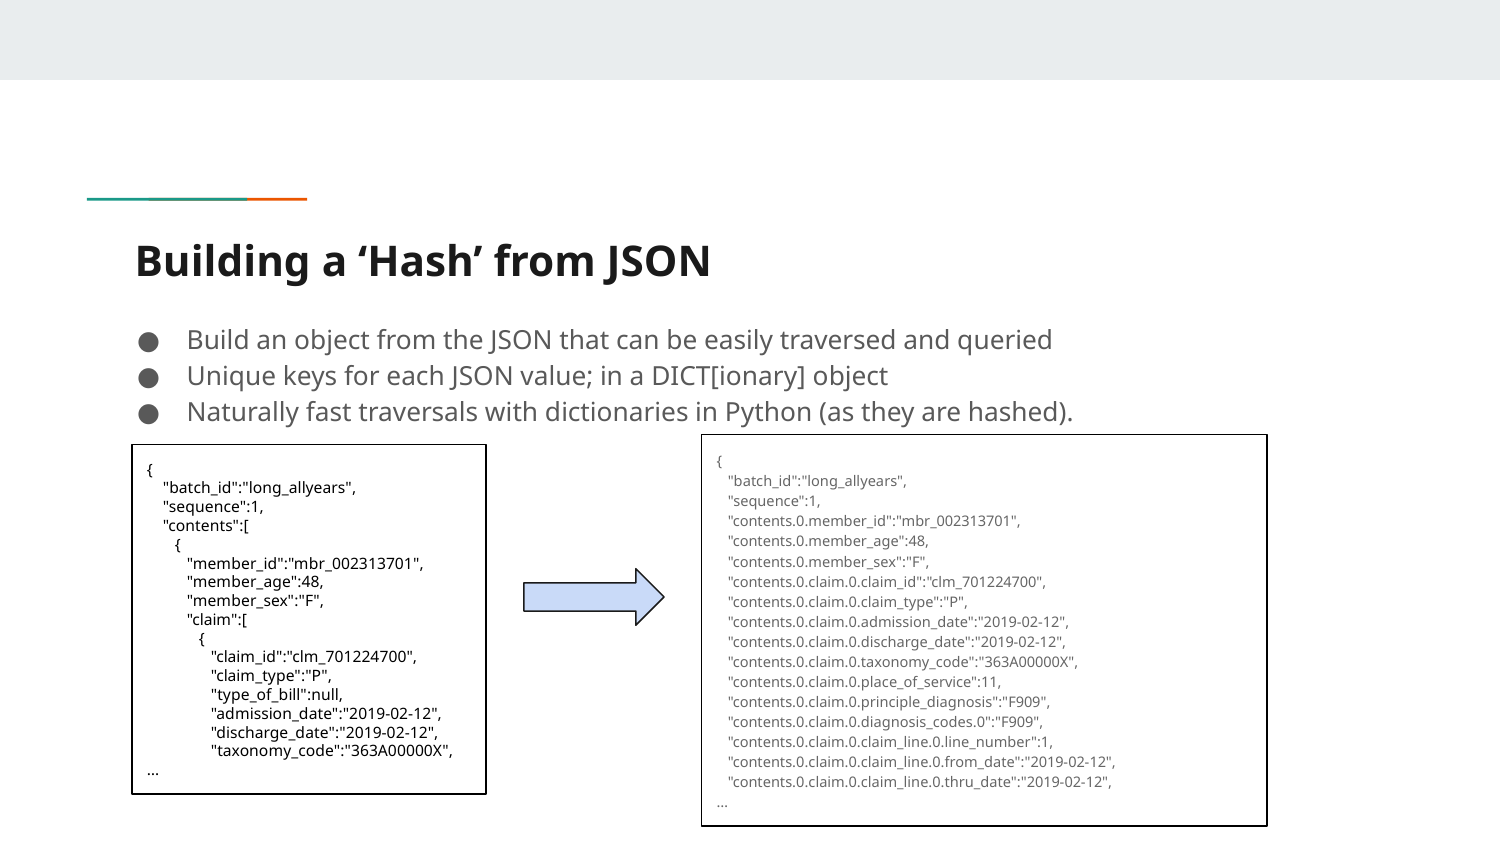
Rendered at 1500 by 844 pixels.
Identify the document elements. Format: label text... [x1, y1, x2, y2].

text_box { "batch_id":"long_allyears", "sequence":1, "contents.0.member_id":"mbr_002313701", "contents.0.member_age":48, "contents.0.member_sex":"F", "contents.0.claim.0.claim_id":"clm_701224700", "contents.0.claim.0.claim_type":"P", "contents.0.claim.0.admission_date":"2019-02-12", "contents.0.claim.0.discharge_date":"2019-02-12", "contents.0.claim.0.taxonomy_code":"363A00000X", "contents.0.claim.0.place_of_service":11, "contents.0.claim.0.principle_diagnosis":"F909", "contents.0.claim.0.diagnosis_codes.0":"F909", "contents.0.claim.0.claim_line.0.line_number":1, "contents.0.claim.0.claim_line.0.from_date":"2019-02-12", "contents.0.claim.0.claim_line.0.thru_date":"2019-02-12", … [701, 434, 1267, 826]
text_box { "batch_id":"long_allyears", "sequence":1, "contents":[ { "member_id":"mbr_002313701", "member_age":48, "member_sex":"F", "claim":[ { "claim_id":"clm_701224700", "claim_type":"P", "type_of_bill":null, "admission_date":"2019-02-12", "discharge_date":"2019-02-12", "taxonomy_code":"363A00000X", … [131, 444, 487, 794]
title Building a ‘Hash’ from JSON [119, 216, 1381, 305]
text_box [523, 568, 665, 626]
list Build an object from the JSON that can be easily traversed and queried Unique keys for each JSON value; in a DICT[ionary] object Naturally fast traversals with dictionaries in Python (as they are hashed). [98, 306, 1381, 444]
